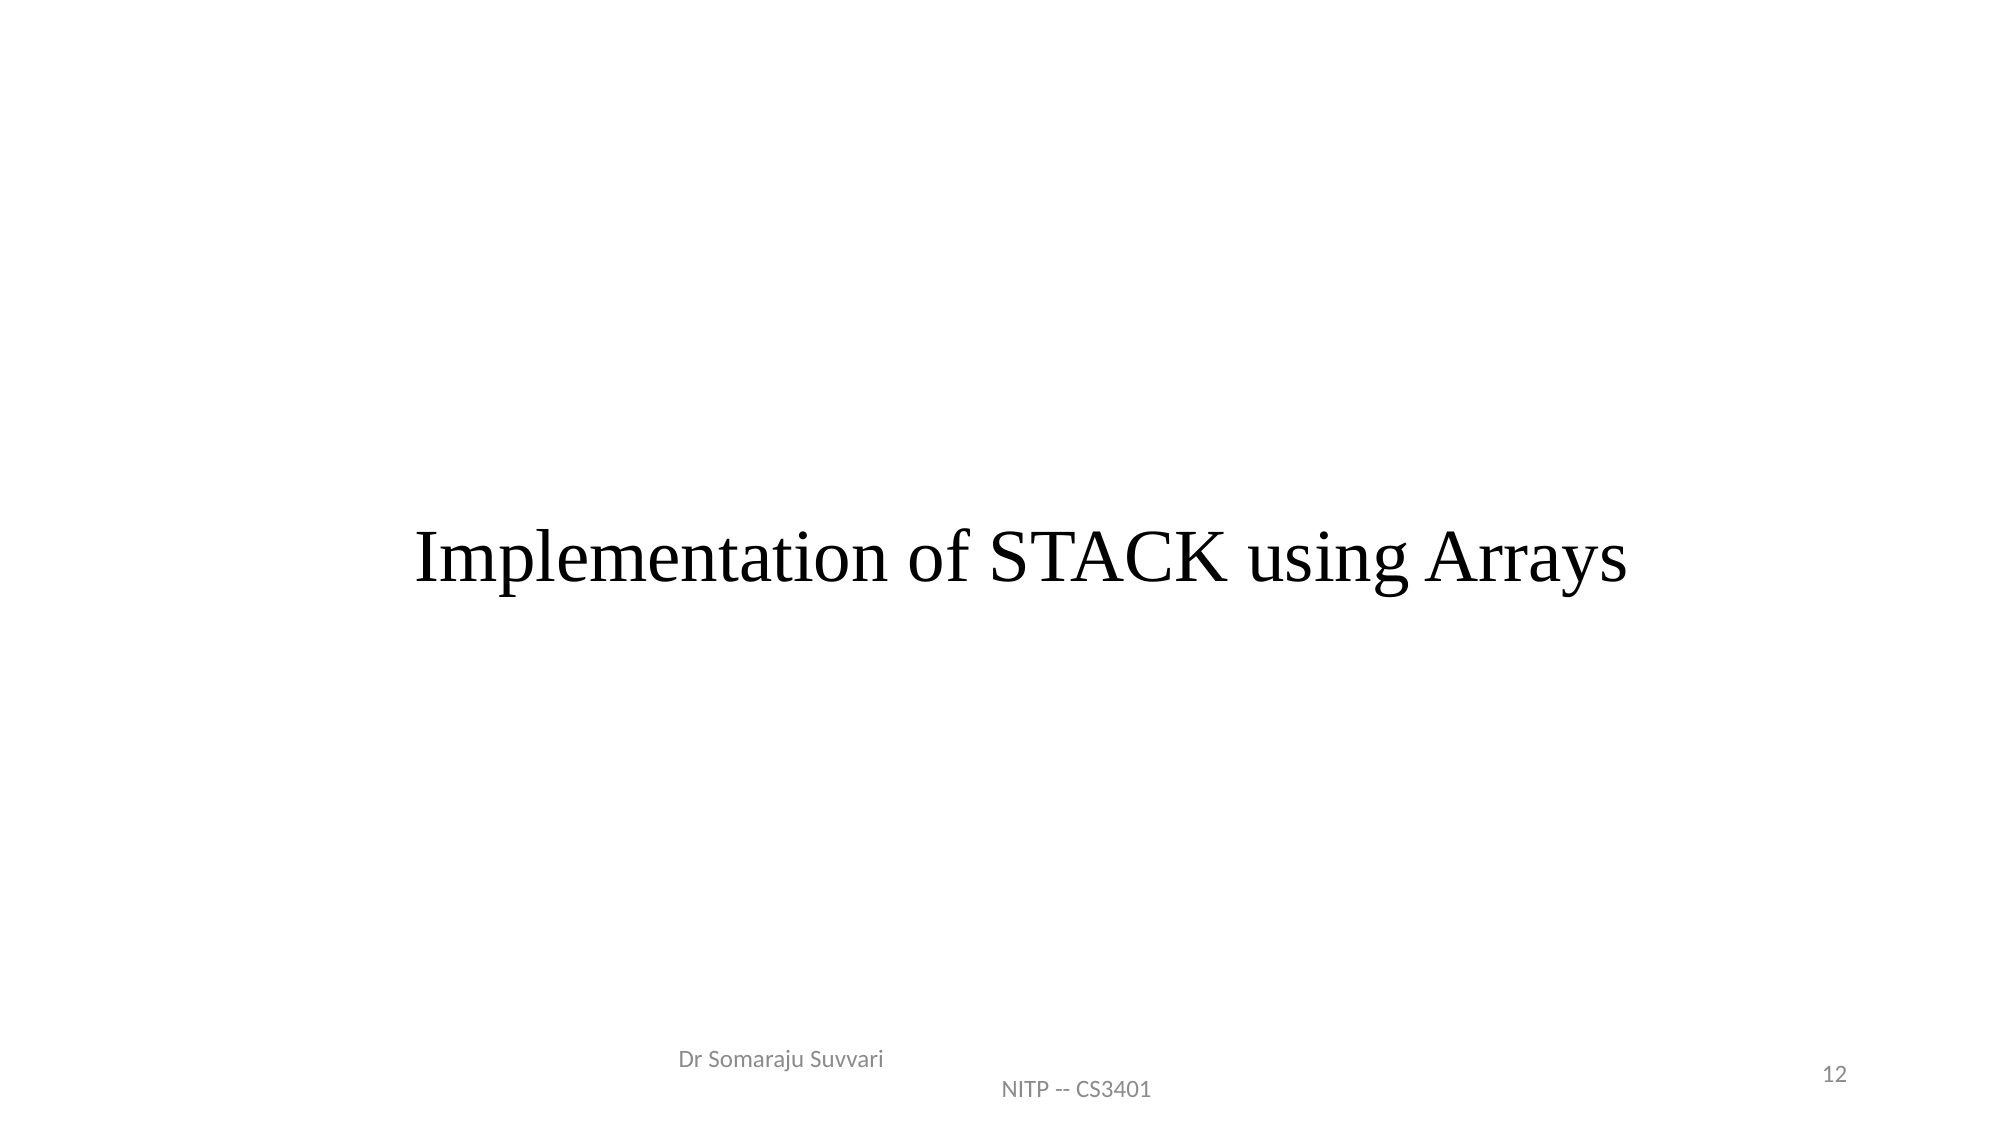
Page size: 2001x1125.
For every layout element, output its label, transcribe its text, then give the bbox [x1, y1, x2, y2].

slide_number 12 [1412, 1042, 1863, 1103]
list Implementation of STACK using Arrays [122, 177, 1848, 891]
footer Dr Somaraju Suvvari NITP -- CS3401 [662, 1042, 1338, 1103]
